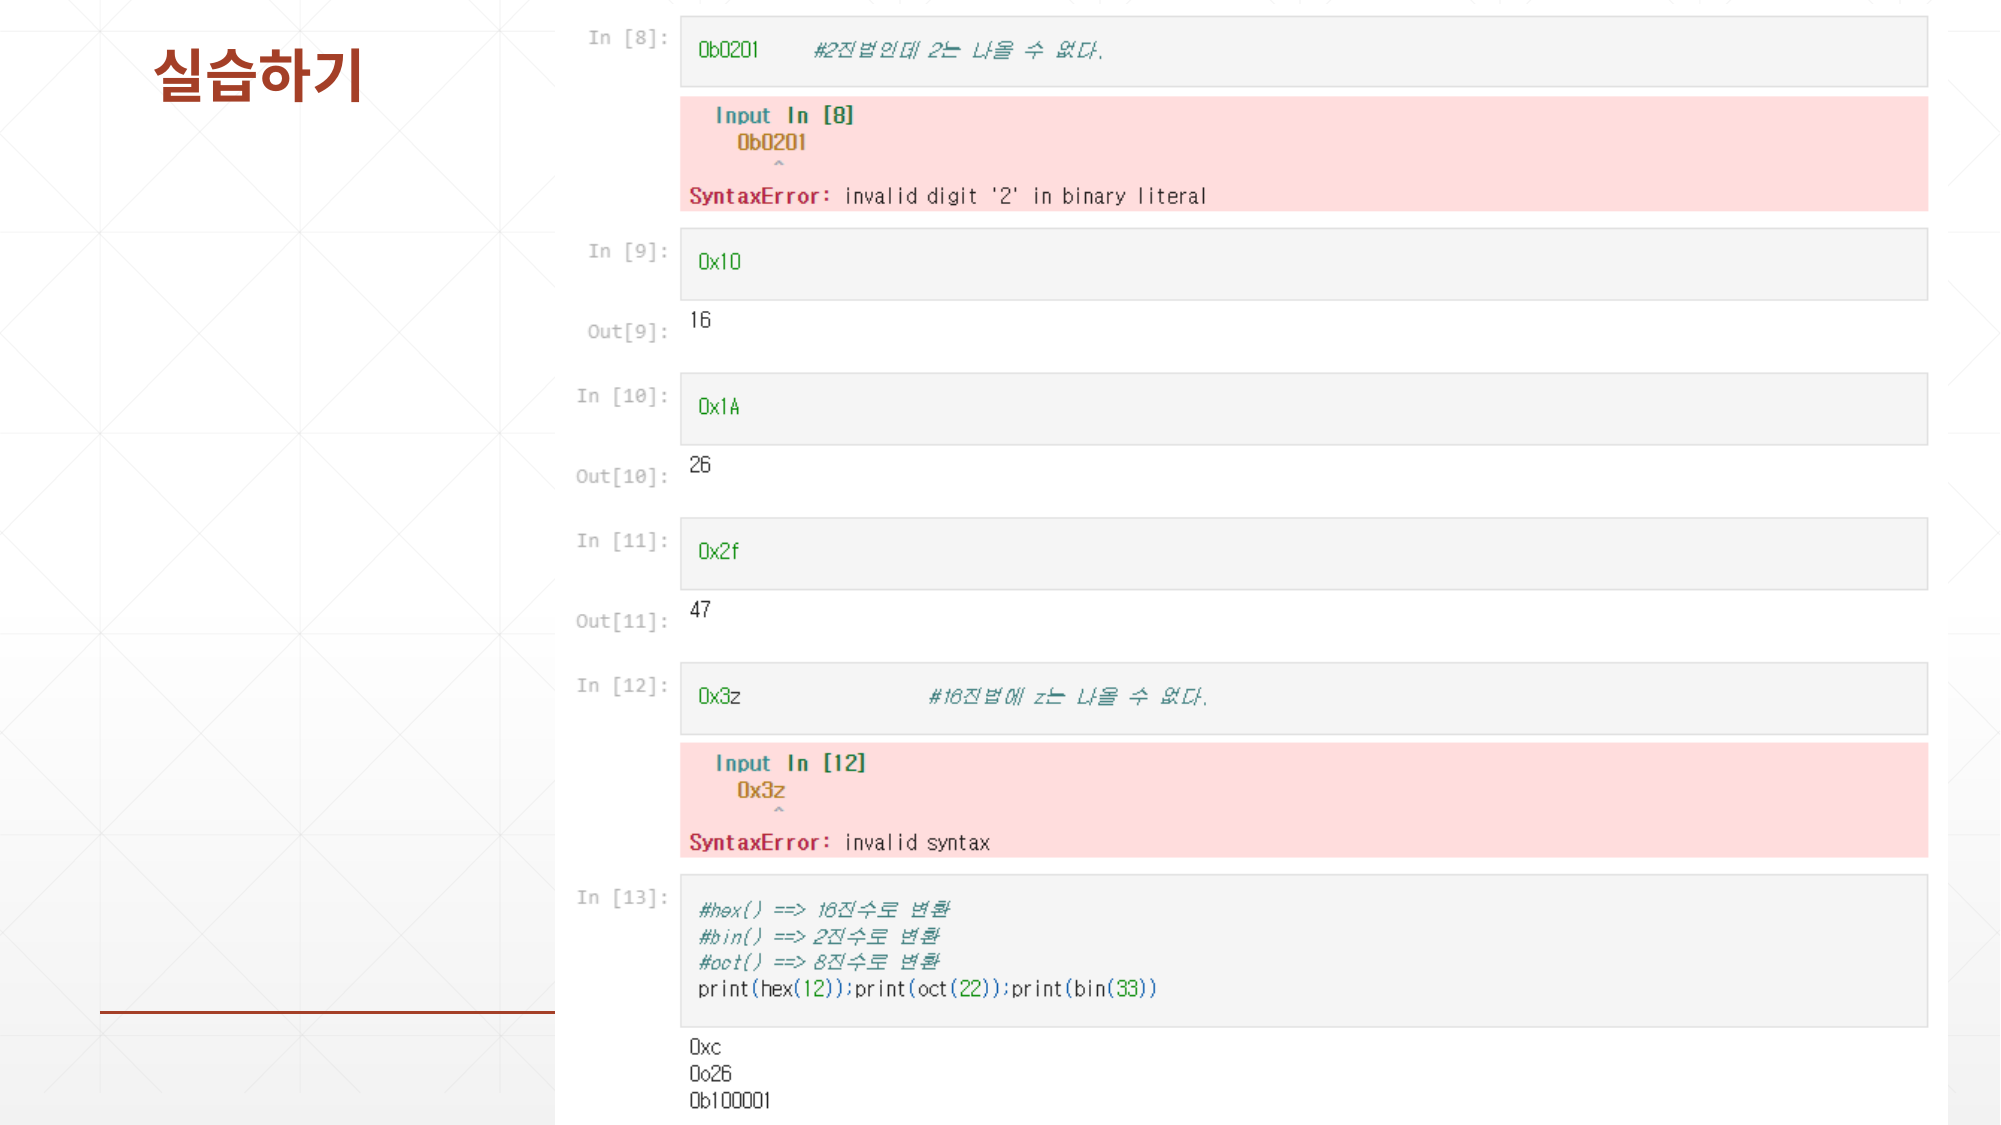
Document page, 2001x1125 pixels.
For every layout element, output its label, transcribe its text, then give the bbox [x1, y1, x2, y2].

title 실습하기 [0, 39, 555, 118]
picture [555, 4, 1948, 1125]
